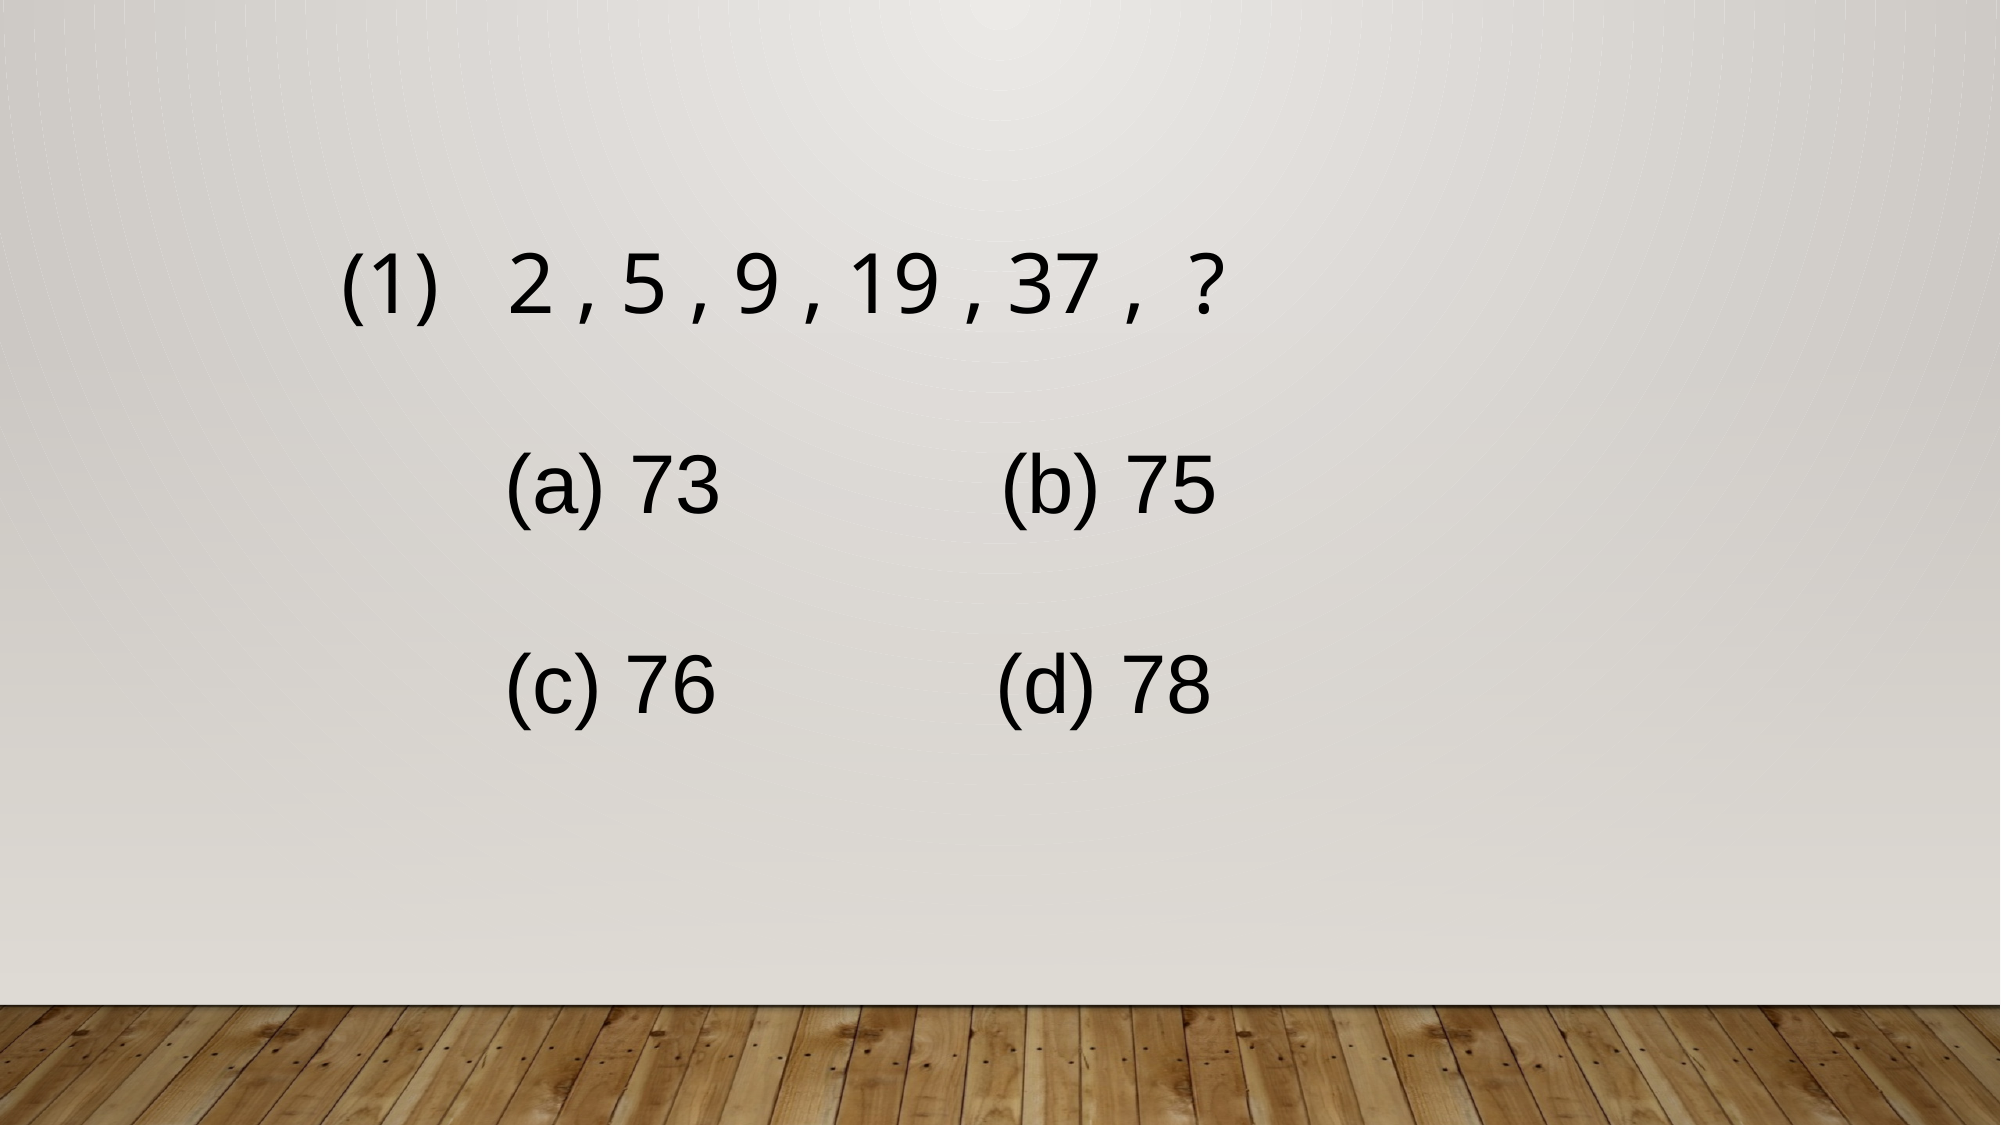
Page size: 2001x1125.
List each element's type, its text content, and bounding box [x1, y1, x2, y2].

text_box 2 , 5 , 9 , 19 , 37 , ? (a) 73 (b) 75 (c) 76 (d) 78 [326, 222, 1794, 738]
picture [0, 1005, 2000, 1125]
